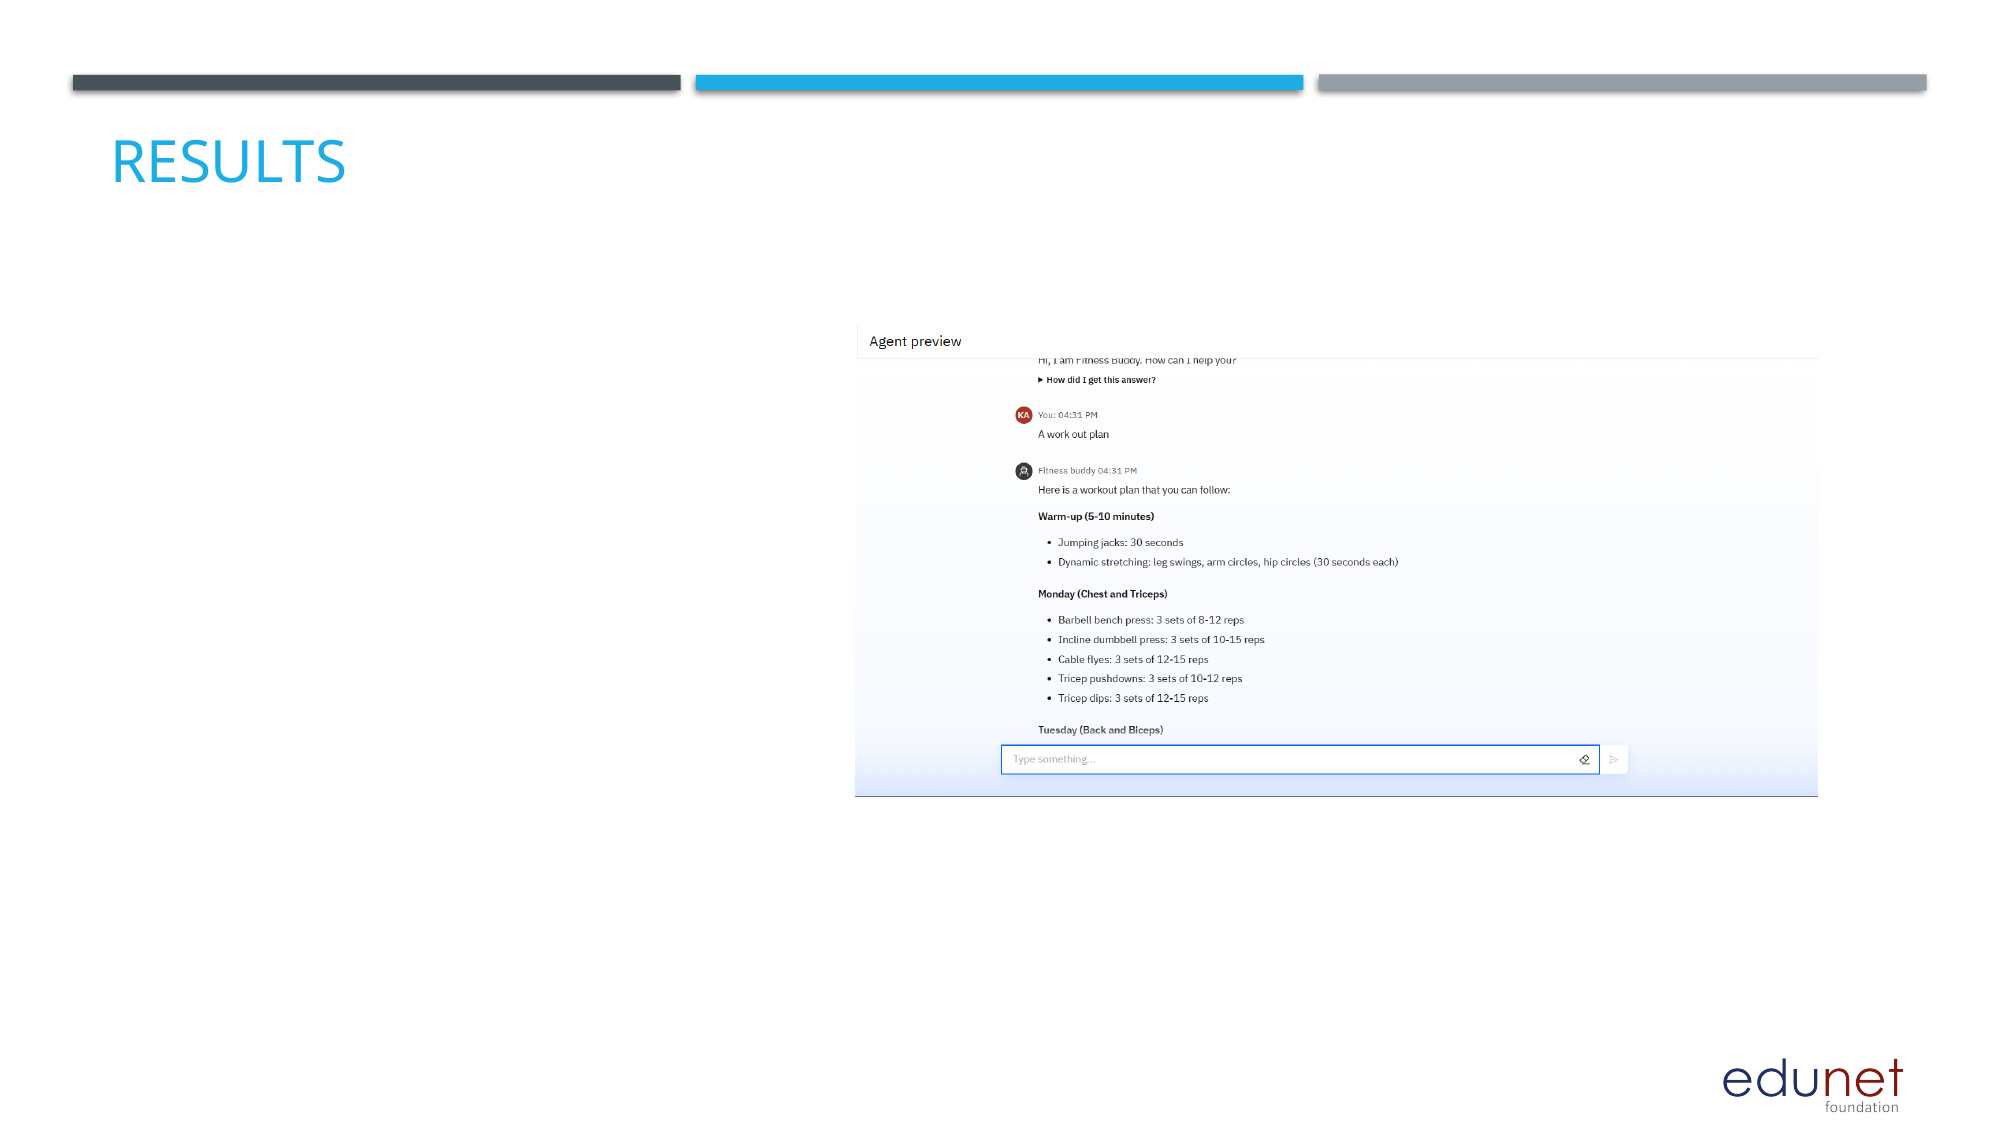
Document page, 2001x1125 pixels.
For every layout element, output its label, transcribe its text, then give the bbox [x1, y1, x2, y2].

picture [1719, 1056, 1905, 1116]
title Results [95, 115, 1905, 203]
picture [855, 324, 1818, 797]
